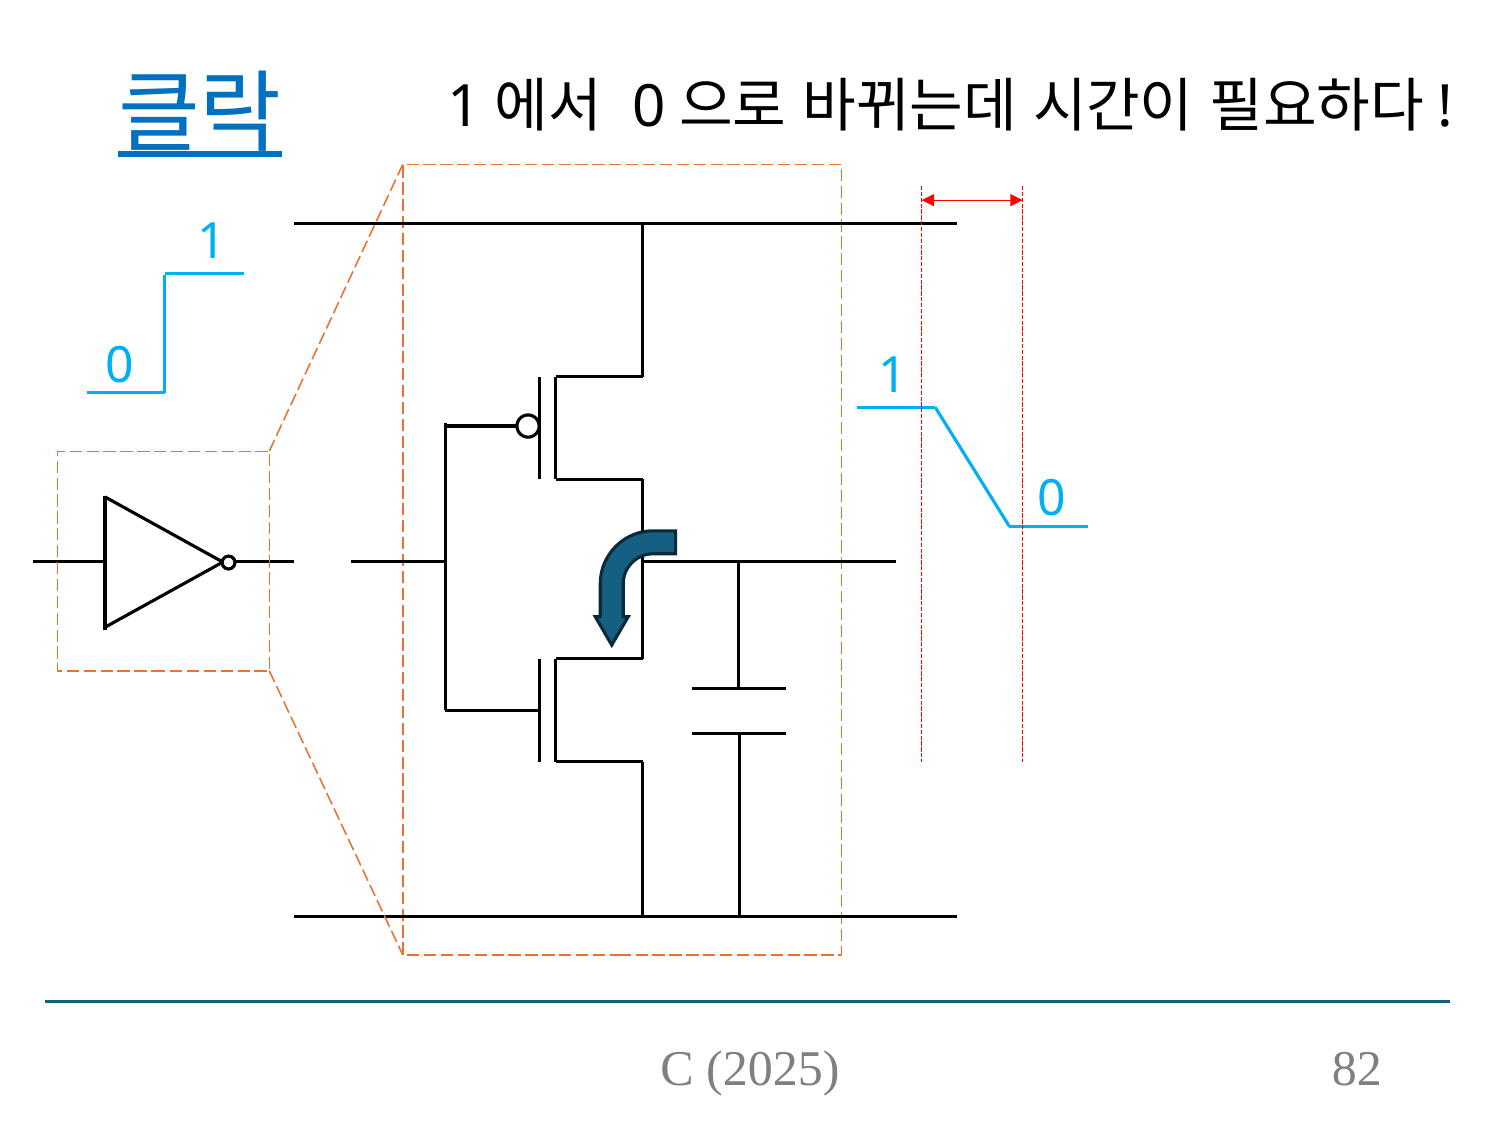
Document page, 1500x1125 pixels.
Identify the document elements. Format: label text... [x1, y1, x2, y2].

text_box 0 [1024, 458, 1081, 526]
text_box 1 [182, 200, 241, 272]
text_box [268, 670, 404, 956]
text_box [404, 918, 842, 955]
text_box [57, 563, 270, 671]
text_box 0 [90, 394, 149, 400]
text_box [402, 225, 641, 915]
text_box [404, 164, 842, 222]
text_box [104, 495, 236, 631]
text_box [934, 406, 1010, 528]
title 클락 [103, 59, 1500, 172]
text_box 0 [1024, 528, 1081, 534]
text_box 0 [90, 324, 149, 392]
footer C (2025) [496, 1042, 1004, 1103]
text_box [515, 413, 538, 439]
text_box [57, 451, 270, 561]
text_box [592, 530, 642, 649]
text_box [268, 163, 404, 452]
text_box 1 [864, 334, 921, 406]
text_box [557, 225, 842, 560]
slide_number 82 [1059, 1042, 1397, 1103]
text_box [644, 529, 678, 557]
text_box 1에서 0으로 바뀌는데 시간이 필요하다! [432, 60, 1469, 146]
text_box [557, 563, 842, 915]
